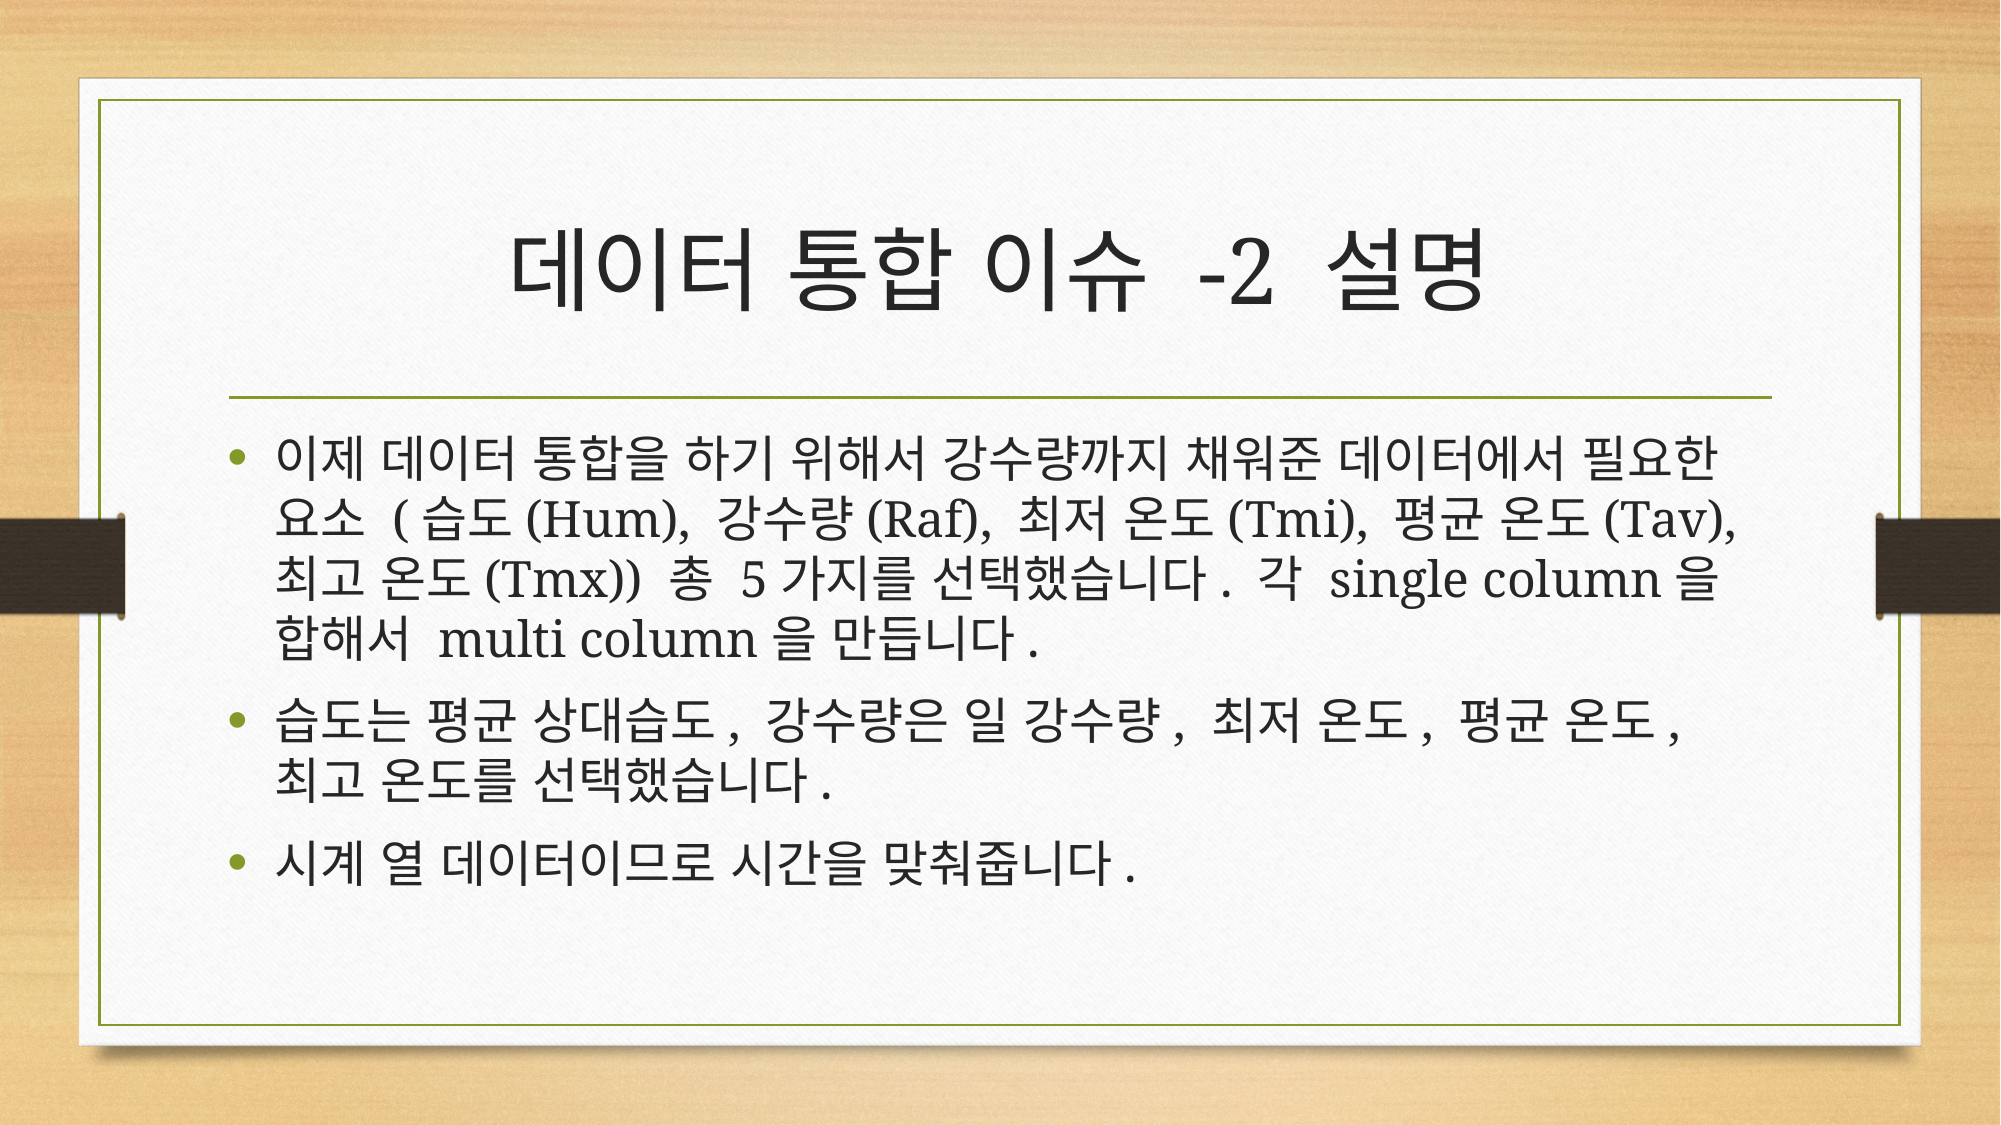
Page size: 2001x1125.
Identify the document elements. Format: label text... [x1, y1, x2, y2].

title 데이터 통합 이슈 -2 설명 [212, 161, 1788, 375]
list 이제 데이터 통합을 하기 위해서 강수량까지 채워준 데이터에서 필요한 요소 (습도(Hum), 강수량(Raf), 최저 온도(Tmi), 평균 온도(Tav), 최고 온도(Tmx)) 총 5가지를 선택했습니다. 각 single column을 합해서 multi column을 만듭니다. 습도는 평균 상대습도, 강수량은 일 강수량, 최저 온도, 평균 온도, 최고 온도를 선택했습니다. 시계 열 데이터이므로 시간을 맞춰줍니다. [212, 419, 1788, 964]
picture [0, 0, 2001, 1125]
